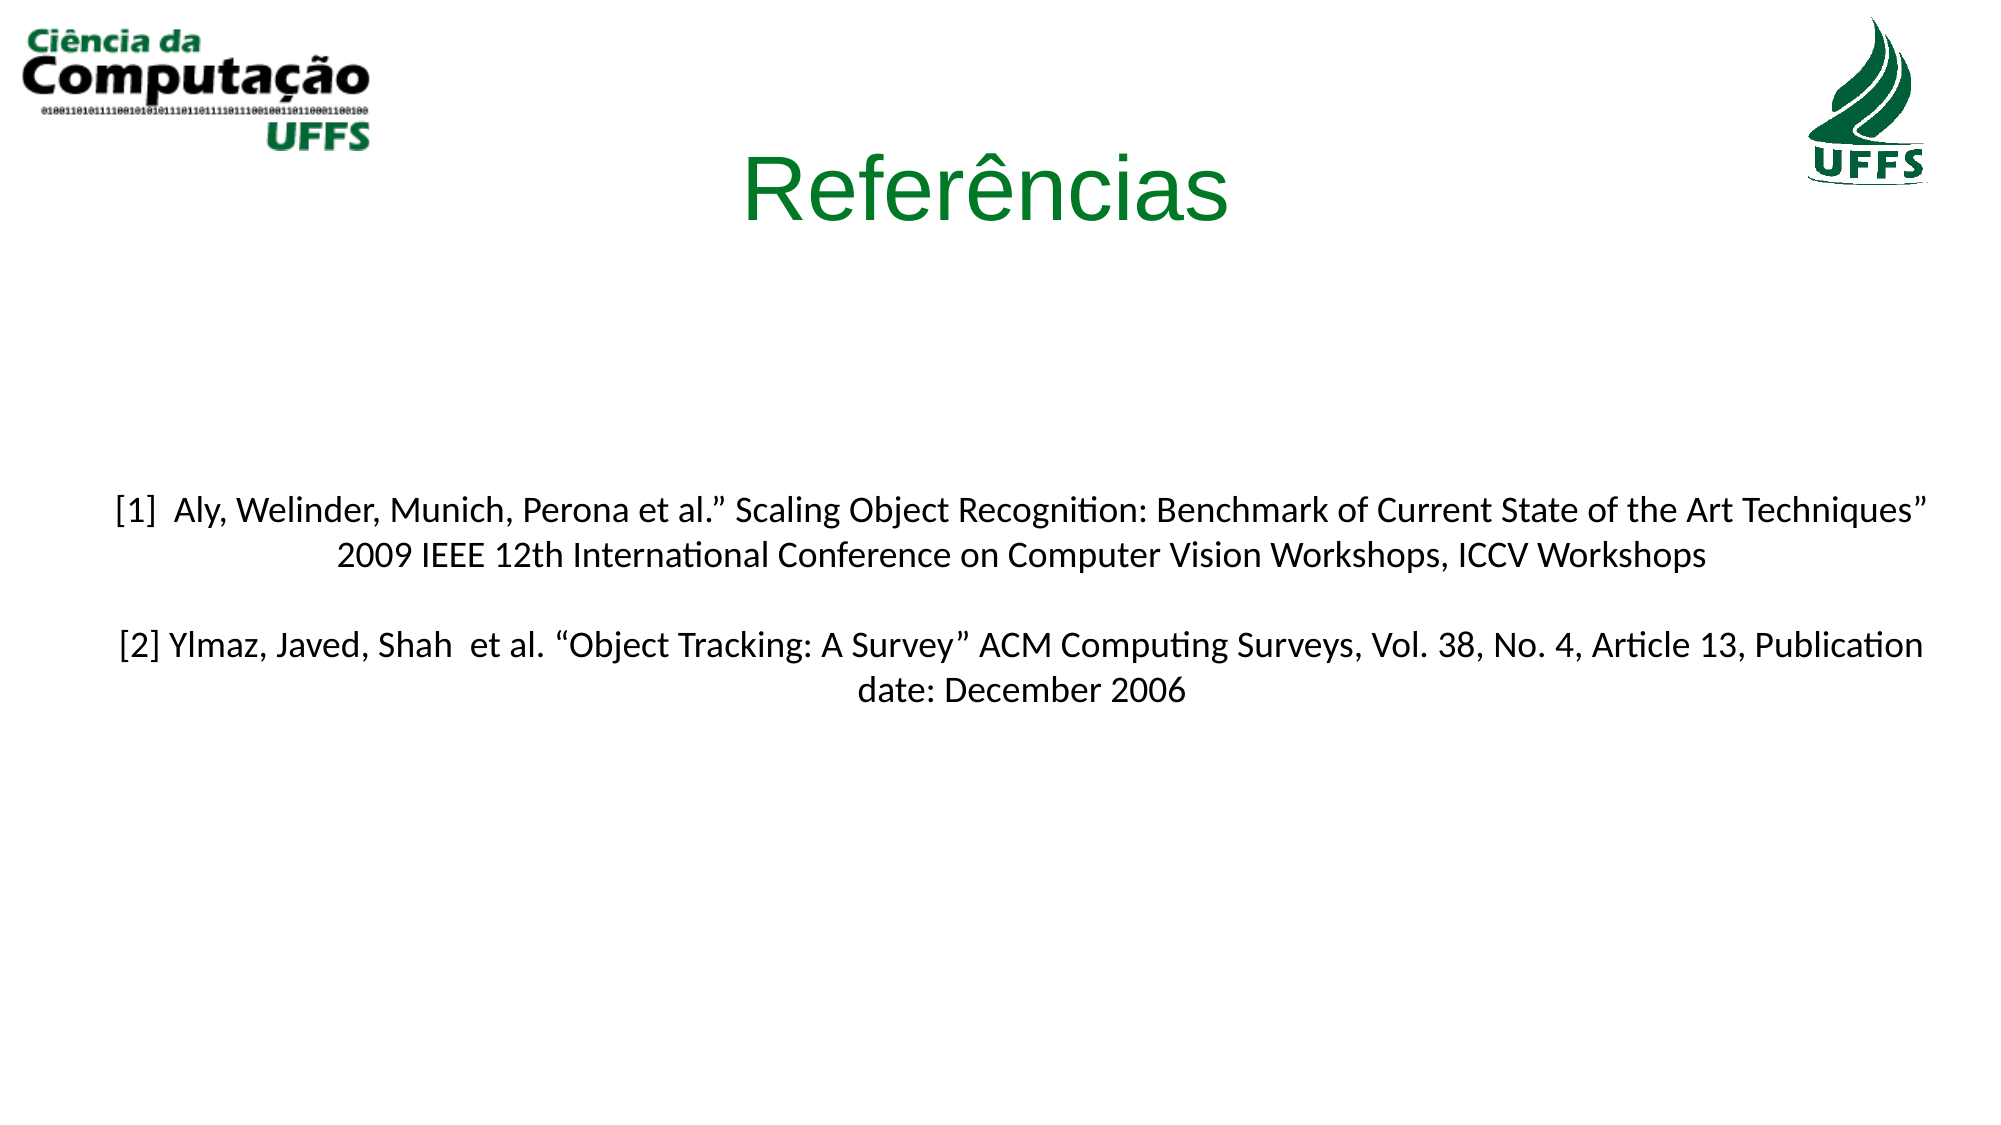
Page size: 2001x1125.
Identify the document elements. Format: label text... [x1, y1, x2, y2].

picture [21, 25, 374, 151]
picture [1808, 16, 1930, 185]
text_box Referências [242, 87, 1731, 295]
text_box [1] Aly, Welinder, Munich, Perona et al.” Scaling Object Recognition: Benchmark of Current State of the Art Techniques” 2009 IEEE 12th International Conference on Computer Vision Workshops, ICCV Workshops [2] Ylmaz, Javed, Shah et al. “Object Tracking: A Survey” ACM Computing Surveys, Vol. 38, No. 4, Article 13, Publication date: December 2006 [98, 477, 1946, 718]
